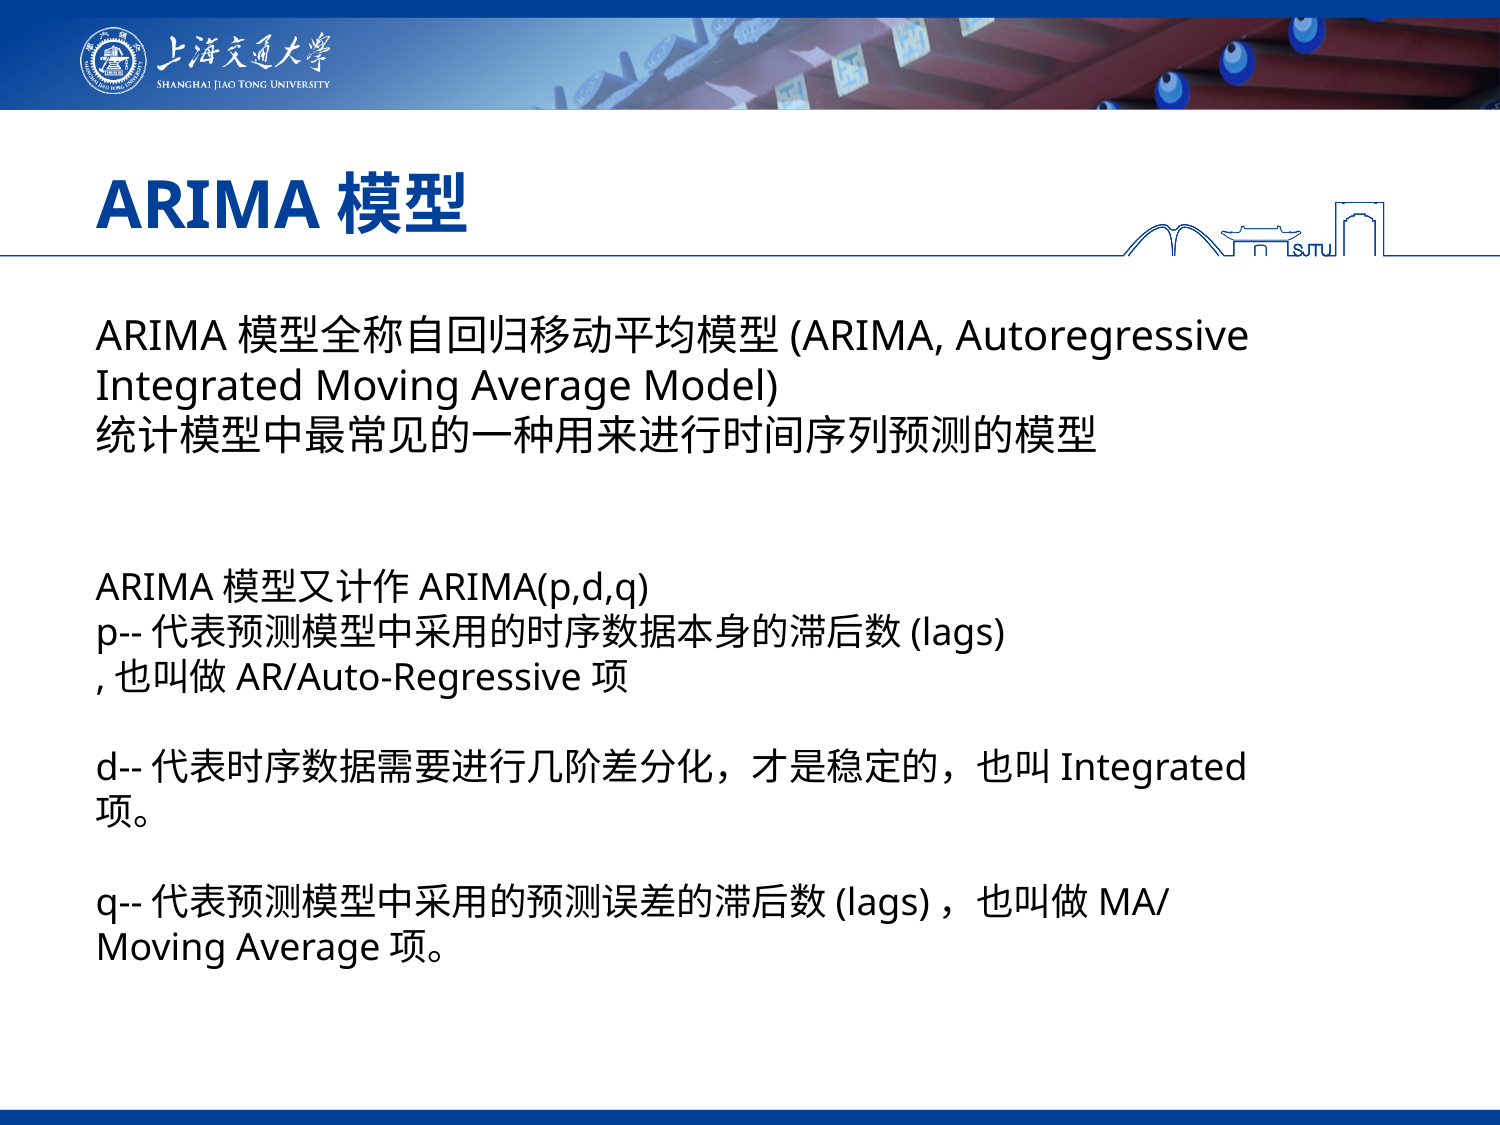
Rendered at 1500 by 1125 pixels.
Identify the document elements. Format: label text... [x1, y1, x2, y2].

picture [0, 18, 1500, 110]
title ARIMA模型 [80, 159, 1455, 254]
text_box ARIMA模型又计作ARIMA(p,d,q) p--代表预测模型中采用的时序数据本身的滞后数(lags) ,也叫做AR/Auto-Regressive项 d--代表时序数据需要进行几阶差分化，才是稳定的，也叫Integrated项。 q--代表预测模型中采用的预测误差的滞后数(lags)，也叫做MA/Moving Average项。 [80, 555, 1302, 975]
text_box ARIMA模型全称自回归移动平均模型(ARIMA, Autoregressive Integrated Moving Average Model) 统计模型中最常见的一种用来进行时间序列预测的模型 [80, 301, 1399, 467]
